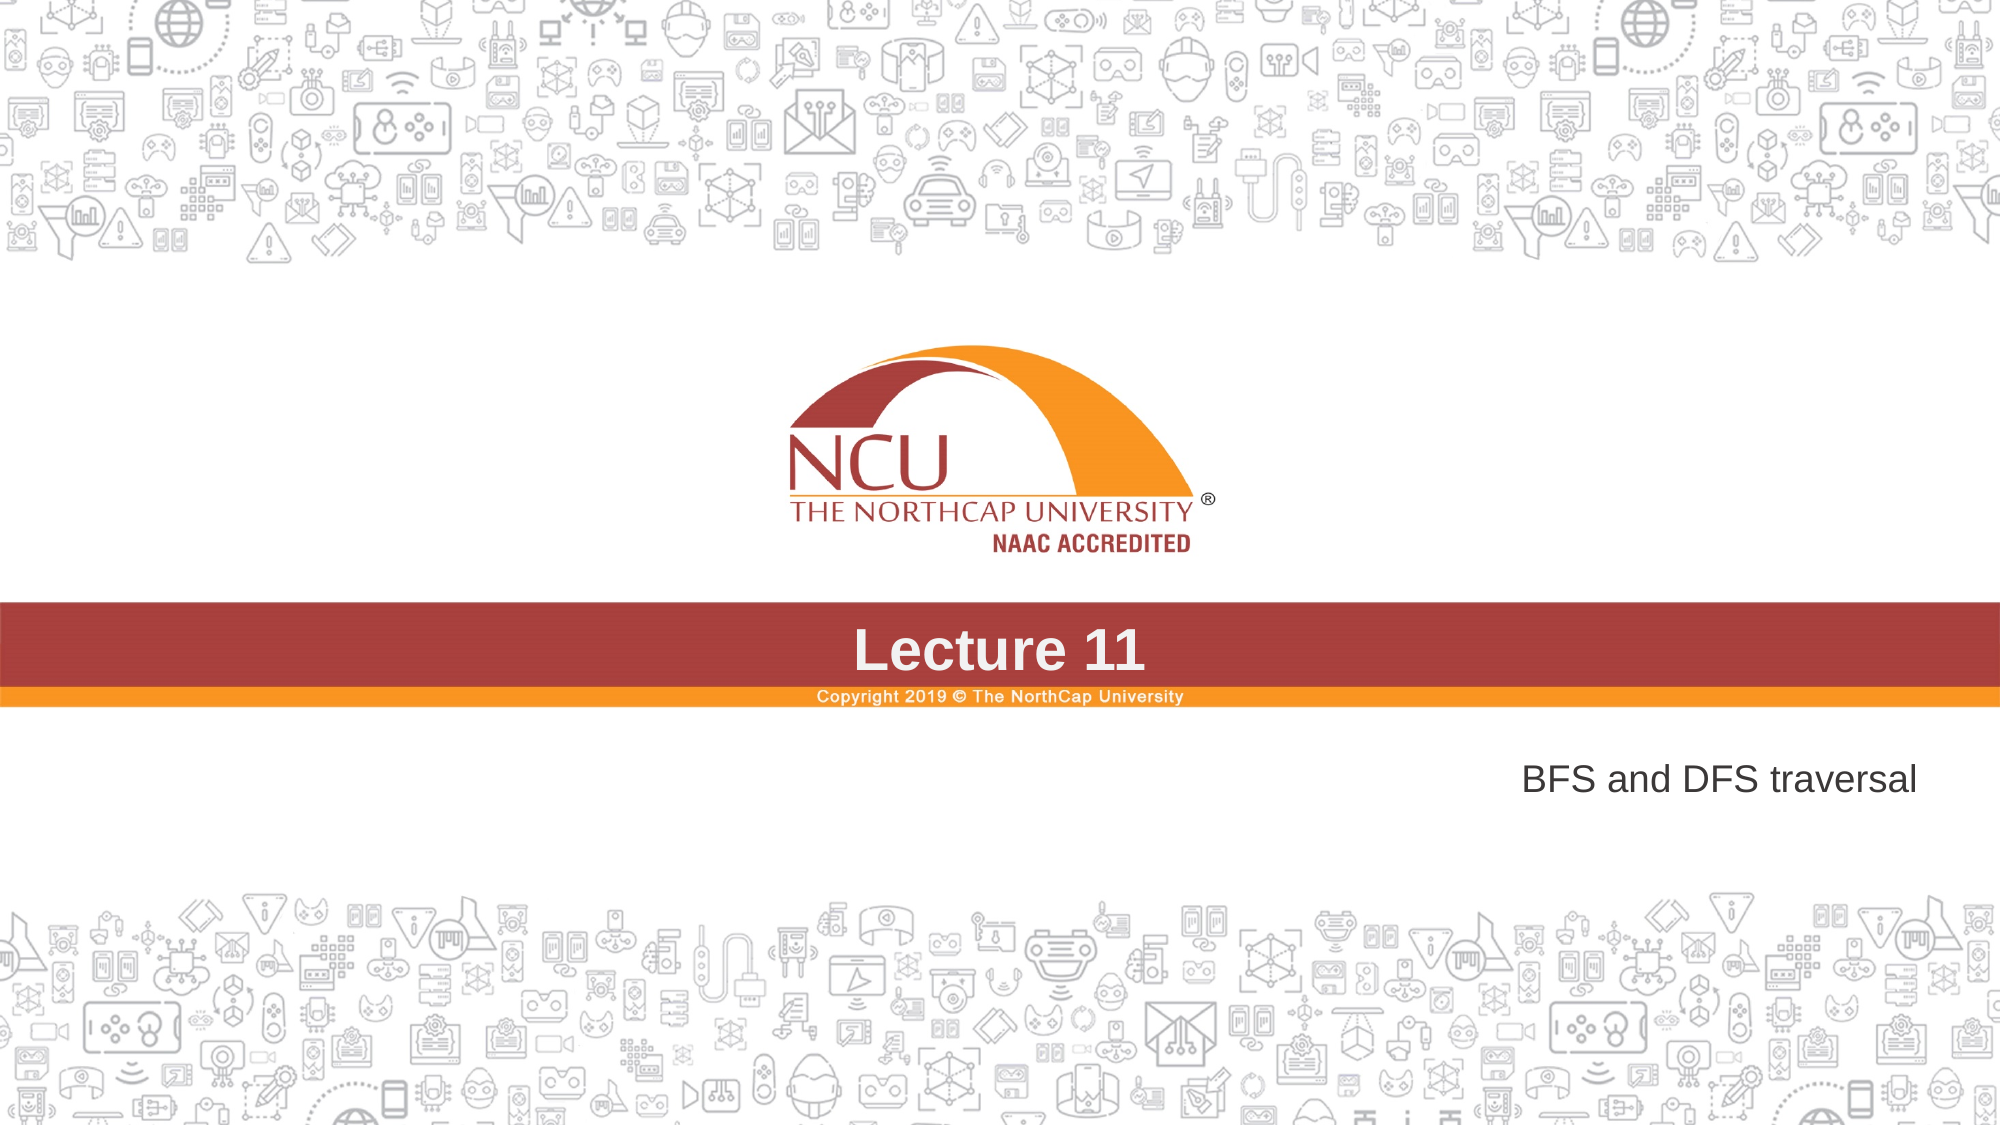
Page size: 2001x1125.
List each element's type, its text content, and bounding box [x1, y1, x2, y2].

title Lecture 11 [249, 610, 1750, 691]
subtitle BFS and DFS traversal [1501, 751, 1939, 831]
picture [0, 0, 2000, 1125]
